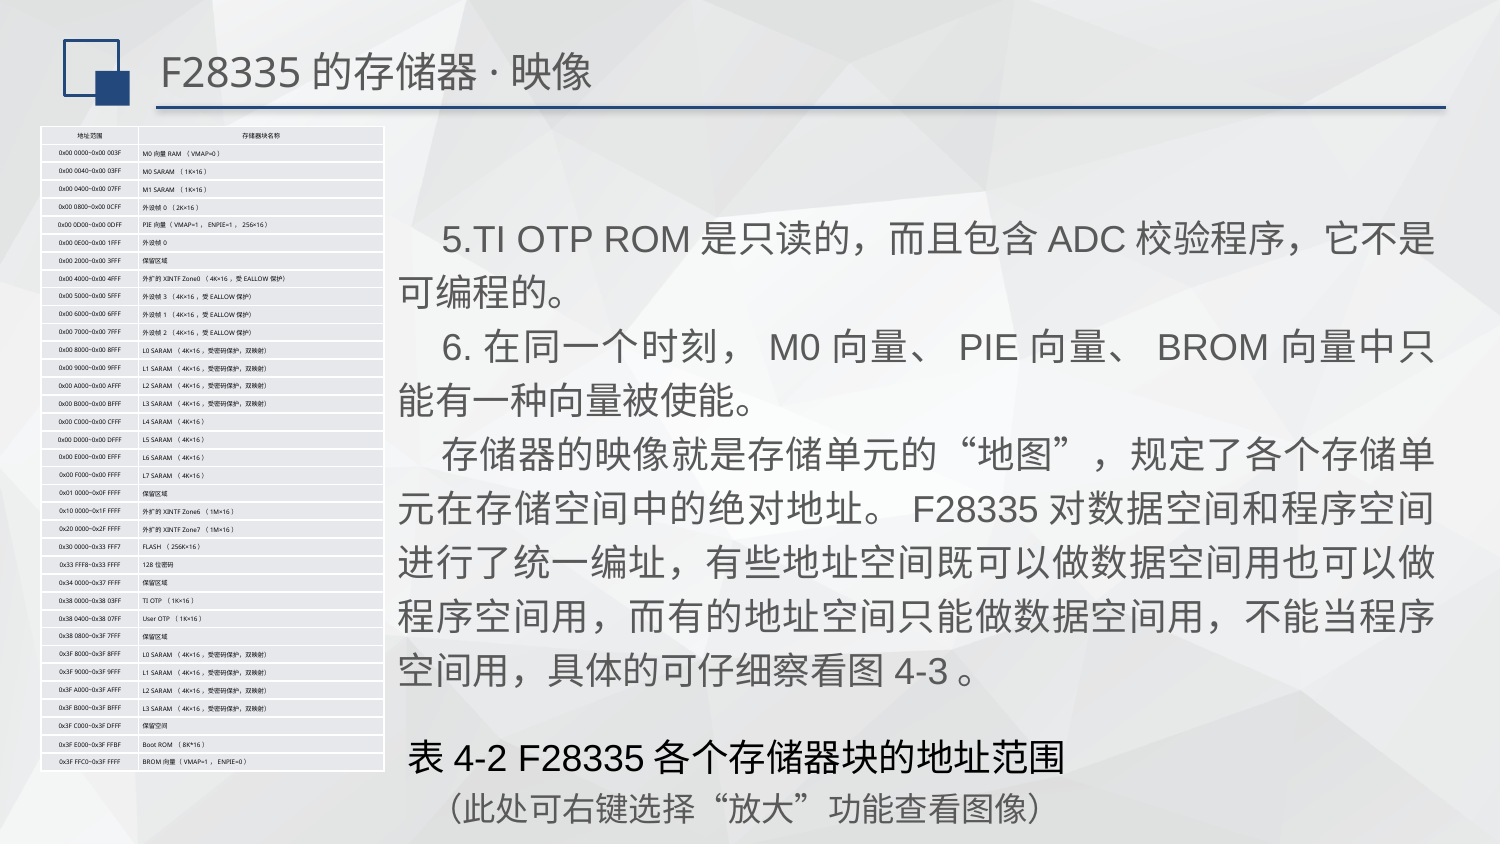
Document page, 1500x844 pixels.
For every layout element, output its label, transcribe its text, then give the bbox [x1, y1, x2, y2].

table_header 地址范围 [42, 127, 138, 144]
table_cell 0x3F 8000~0x3F 8FFF [42, 646, 138, 662]
table_cell 0x33 FFF8~0x33 FFFF [42, 557, 138, 573]
table_cell 保留空间 [139, 718, 383, 734]
table_cell M1 SARAM（1K×16） [139, 181, 383, 197]
table_cell L1 SARAM（4K×16，受密码保护，双映射） [139, 360, 383, 376]
table_cell 0x00 0E00~0x00 1FFF [42, 235, 138, 251]
table_cell L7 SARAM（4K×16） [139, 467, 383, 484]
table_cell 0x00 0000~0x00 003F [42, 145, 138, 161]
table_cell 外设帧1（4K×16，受EALLOW保护） [139, 306, 383, 323]
table_cell 保留区域 [139, 575, 383, 591]
table_cell M0 SARAM（1K×16） [139, 163, 383, 179]
table_cell M0向量RAM（VMAP=0） [139, 145, 383, 161]
table_cell 0x01 0000~0x0F FFFF [42, 485, 138, 501]
table_cell L3 SARAM（4K×16，受密码保护，双映射） [139, 700, 383, 716]
table_cell BROM向量（VMAP=1，ENPIE=0） [139, 754, 383, 770]
table_cell 外设帧0（2K×16） [139, 199, 383, 215]
table_cell 0x38 0000~0x38 03FF [42, 593, 138, 609]
table_cell L2 SARAM（4K×16，受密码保护，双映射） [139, 682, 383, 698]
table_cell 外扩的XINTF Zone6（1M×16） [139, 503, 383, 519]
table_cell L4 SARAM（4K×16） [139, 414, 383, 430]
table_cell 0x00 B000~0x00 BFFF [42, 396, 138, 412]
title F28335的存储器·映像 [148, 43, 1117, 99]
table_cell 128位密码 [139, 557, 383, 573]
table_cell 外扩的XINTF Zone7（1M×16） [139, 521, 383, 537]
table_cell 0x3F B000~0x3F BFFF [42, 700, 138, 716]
table_cell 0x00 0800~0x00 0CFF [42, 199, 138, 215]
table_cell 0x00 0400~0x00 07FF [42, 181, 138, 197]
table_cell 0x00 D000~0x00 DFFF [42, 432, 138, 448]
table_cell L1 SARAM（4K×16，受密码保护，双映射） [139, 664, 383, 680]
table_cell 0x3F C000~0x3F DFFF [42, 718, 138, 734]
table_cell FLASH（256K×16） [139, 539, 383, 555]
table_cell L2 SARAM（4K×16，受密码保护，双映射） [139, 378, 383, 394]
table_cell 0x00 8000~0x00 8FFF [42, 342, 138, 358]
table_cell 0x3F A000~0x3F AFFF [42, 682, 138, 698]
table_cell User OTP（1K×16） [139, 611, 383, 627]
table_cell 0x00 6000~0x00 6FFF [42, 306, 138, 323]
table_cell 0x00 9000~0x00 9FFF [42, 360, 138, 376]
table_cell 0x00 E000~0x00 EFFF [42, 450, 138, 466]
table_cell 0x38 0400~0x38 07FF [42, 611, 138, 627]
table_cell 0x38 0800~0x3F 7FFF [42, 628, 138, 645]
table_cell 0x00 0D00~0x00 0DFF [42, 217, 138, 233]
picture [0, 0, 1500, 844]
table_cell 外设帧2（4K×16，受EALLOW保护） [139, 324, 383, 340]
table_cell L5 SARAM（4K×16） [139, 432, 383, 448]
table_cell 0x30 0000~0x33 FFF7 [42, 539, 138, 555]
text_box 表4-2 F28335各个存储器块的地址范围 [392, 717, 1082, 786]
table_cell 0x00 2000~0x00 3FFF [42, 253, 138, 269]
table_cell 0x34 0000~0x37 FFFF [42, 575, 138, 591]
table_cell Boot ROM（8K*16） [139, 736, 383, 752]
table_cell 0x10 0000~0x1F FFFF [42, 503, 138, 519]
table_cell 0x3F 9000~0x3F 9FFF [42, 664, 138, 680]
table_cell 外设帧3（4K×16，受EALLOW保护） [139, 288, 383, 305]
table_cell 0x00 5000~0x00 5FFF [42, 288, 138, 305]
table_cell 0x00 0040~0x00 03FF [42, 163, 138, 179]
table_cell 0x00 F000~0x00 FFFF [42, 467, 138, 484]
table_cell 保留区域 [139, 253, 383, 269]
table_cell L6 SARAM（4K×16） [139, 450, 383, 466]
text_box 5.TI OTP ROM是只读的，而且包含ADC校验程序，它不是可编程的。 6.在同一个时刻，M0向量、PIE向量、BROM向量中只能有一种向量被使能。 存储器的映像就是存储单元的“地图”，规定了各个存储单元在存储空间中的绝对地址。F28335对数据空间和程序空间进行了统一编址，有些地址空间既可以做数据空间用也可以做程序空间用，而有的地址空间只能做数据空间用，不能当程序空间用，具体的可仔细察看图4-3。 [383, 198, 1451, 700]
table_cell L3 SARAM（4K×16，受密码保护，双映射） [139, 396, 383, 412]
table_cell 0x00 A000~0x00 AFFF [42, 378, 138, 394]
table_cell 0x00 7000~0x00 7FFF [42, 324, 138, 340]
table_header 存储器块名称 [139, 127, 383, 144]
table_cell L0 SARAM（4K×16，受密码保护，双映射） [139, 646, 383, 662]
table_cell 保留区域 [139, 628, 383, 645]
text_box （此处可右键选择“放大”功能查看图像） [370, 772, 1086, 836]
table_cell 0x3F FFC0~0x3F FFFF [42, 754, 138, 770]
table_cell 0x20 0000~0x2F FFFF [42, 521, 138, 537]
table_cell 0x00 4000~0x00 4FFF [42, 271, 138, 287]
table_cell PIE向量（VMAP=1，ENPIE=1，256×16） [139, 217, 383, 233]
table_cell 外扩的XINTF Zone0（4K×16，受EALLOW保护） [139, 271, 383, 287]
table_cell 保留区域 [139, 485, 383, 501]
table_cell 0x00 C000~0x00 CFFF [42, 414, 138, 430]
table_cell 0x3F E000~0x3F FFBF [42, 736, 138, 752]
table_cell TI OTP（1K×16） [139, 593, 383, 609]
table_cell L0 SARAM（4K×16，受密码保护，双映射） [139, 342, 383, 358]
table_cell 外设帧0 [139, 235, 383, 251]
